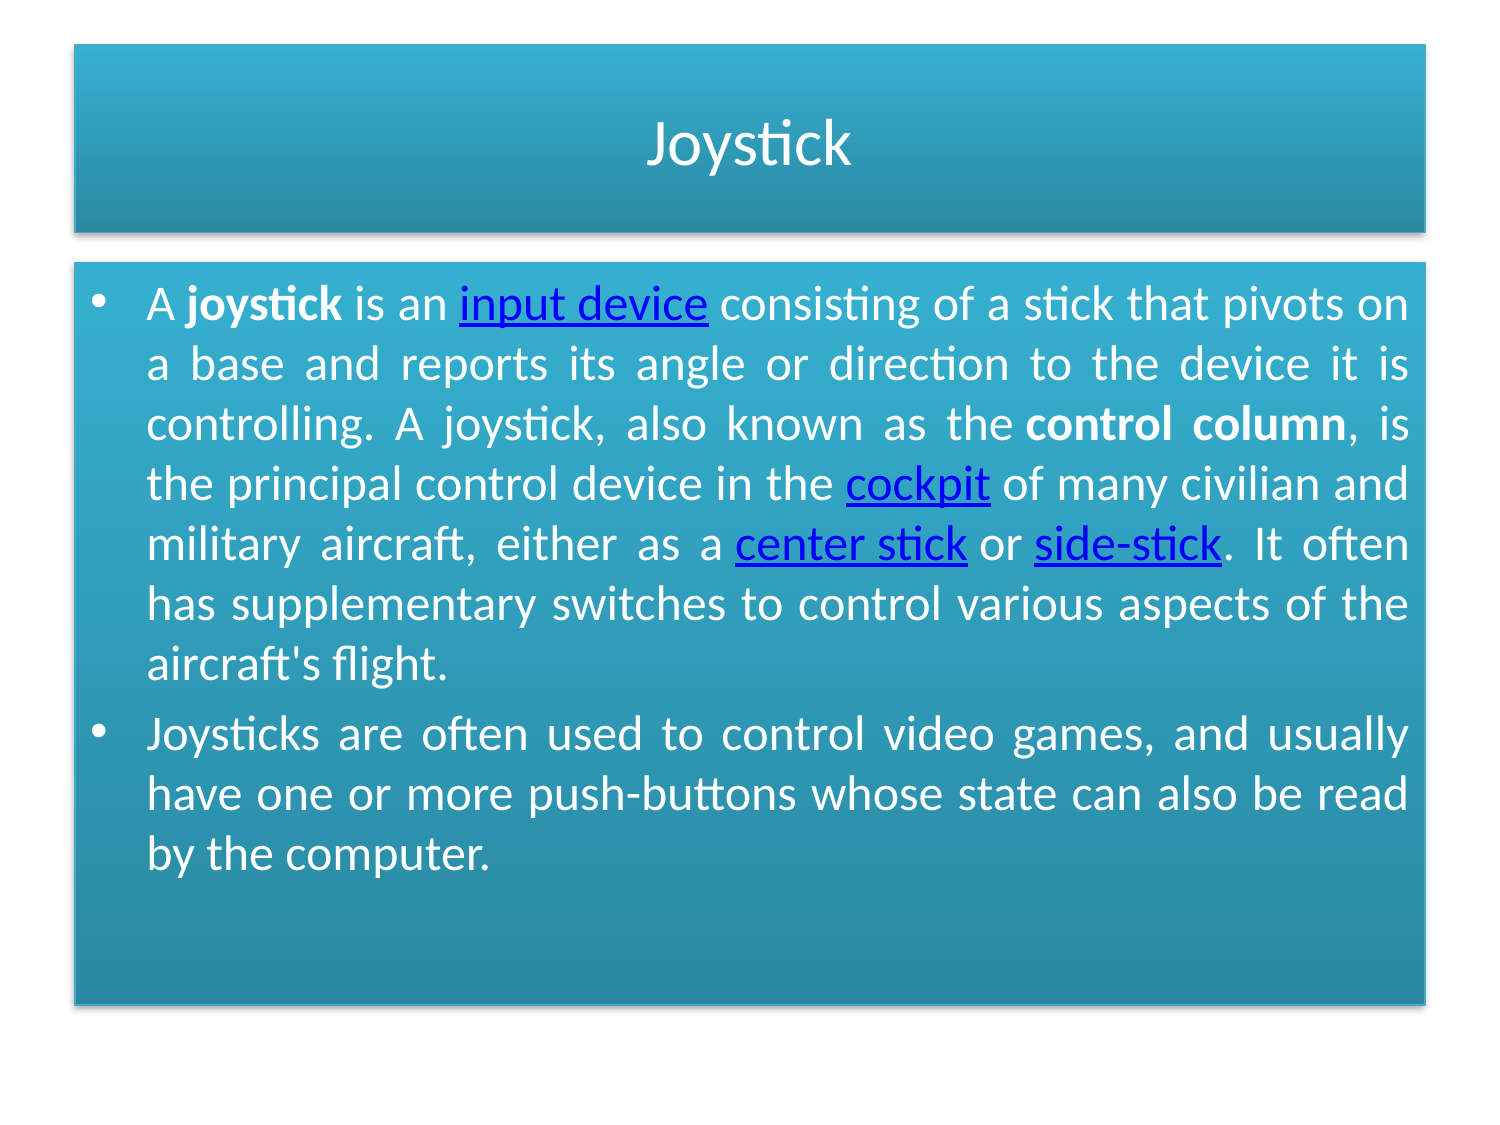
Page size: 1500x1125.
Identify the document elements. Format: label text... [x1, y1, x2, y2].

title Joystick [74, 44, 1426, 233]
list A joystick is an input device consisting of a stick that pivots on a base and reports its angle or direction to the device it is controlling. A joystick, also known as the control column, is the principal control device in the cockpit of many civilian and military aircraft, either as a center stick or side-stick. It often has supplementary switches to control various aspects of the aircraft's flight. Joysticks are often used to control video games, and usually have one or more push-buttons whose state can also be read by the computer. [74, 262, 1426, 1006]
